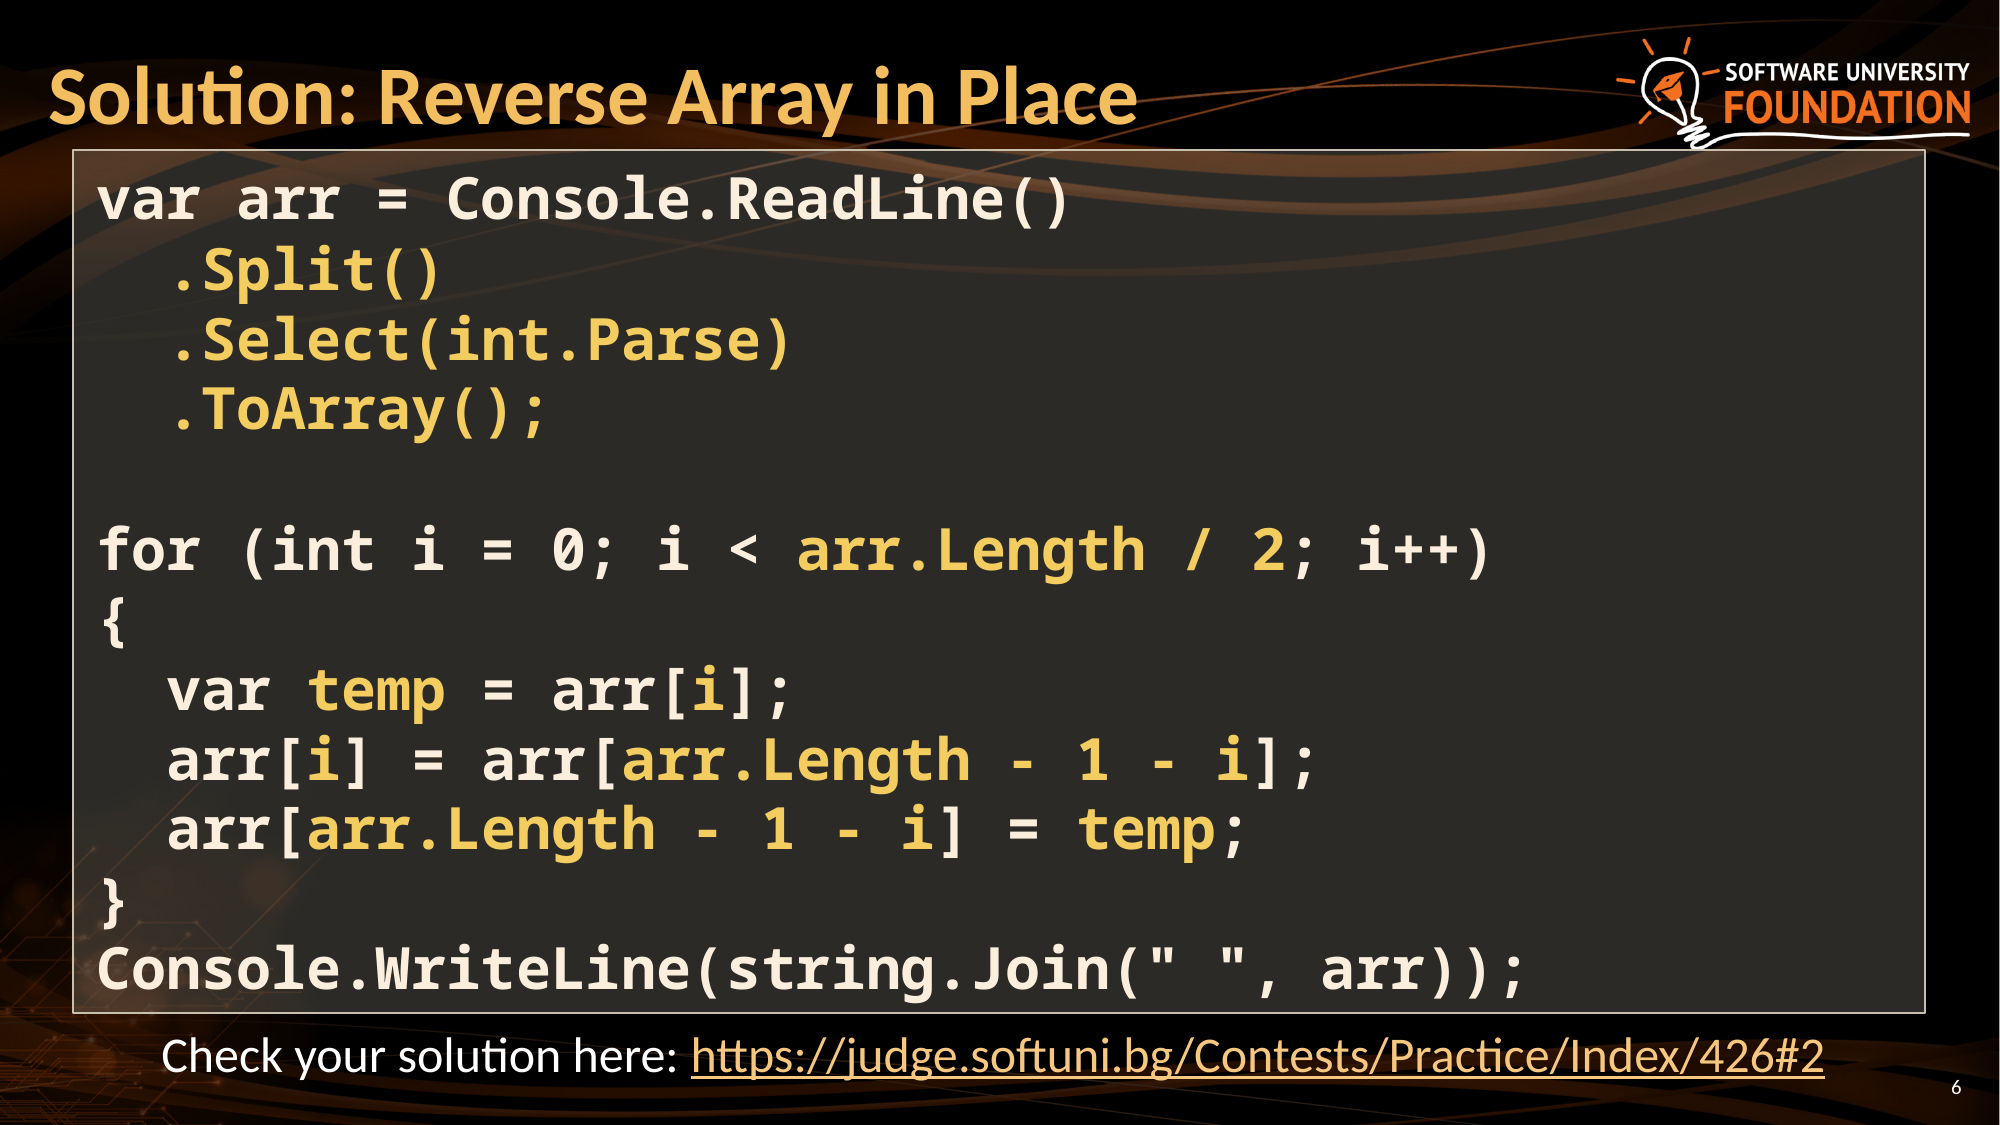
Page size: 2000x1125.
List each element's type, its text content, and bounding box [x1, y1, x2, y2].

slide_number 6 [1897, 1070, 1968, 1103]
picture [0, 0, 2000, 1125]
text_box Check your solution here: https://judge.softuni.bg/Contests/Practice/Index/426#2 [124, 1014, 1863, 1090]
title Solution: Reverse Array in Place [30, 6, 1602, 189]
text_box var arr = Console.ReadLine() .Split() .Select(int.Parse) .ToArray(); for (int i = 0; i < arr.Length / 2; i++) { var temp = arr[i]; arr[i] = arr[arr.Length - 1 - i]; arr[arr.Length - 1 - i] = temp; } Console.WriteLine(string.Join(" ", arr)); [72, 149, 1925, 1014]
